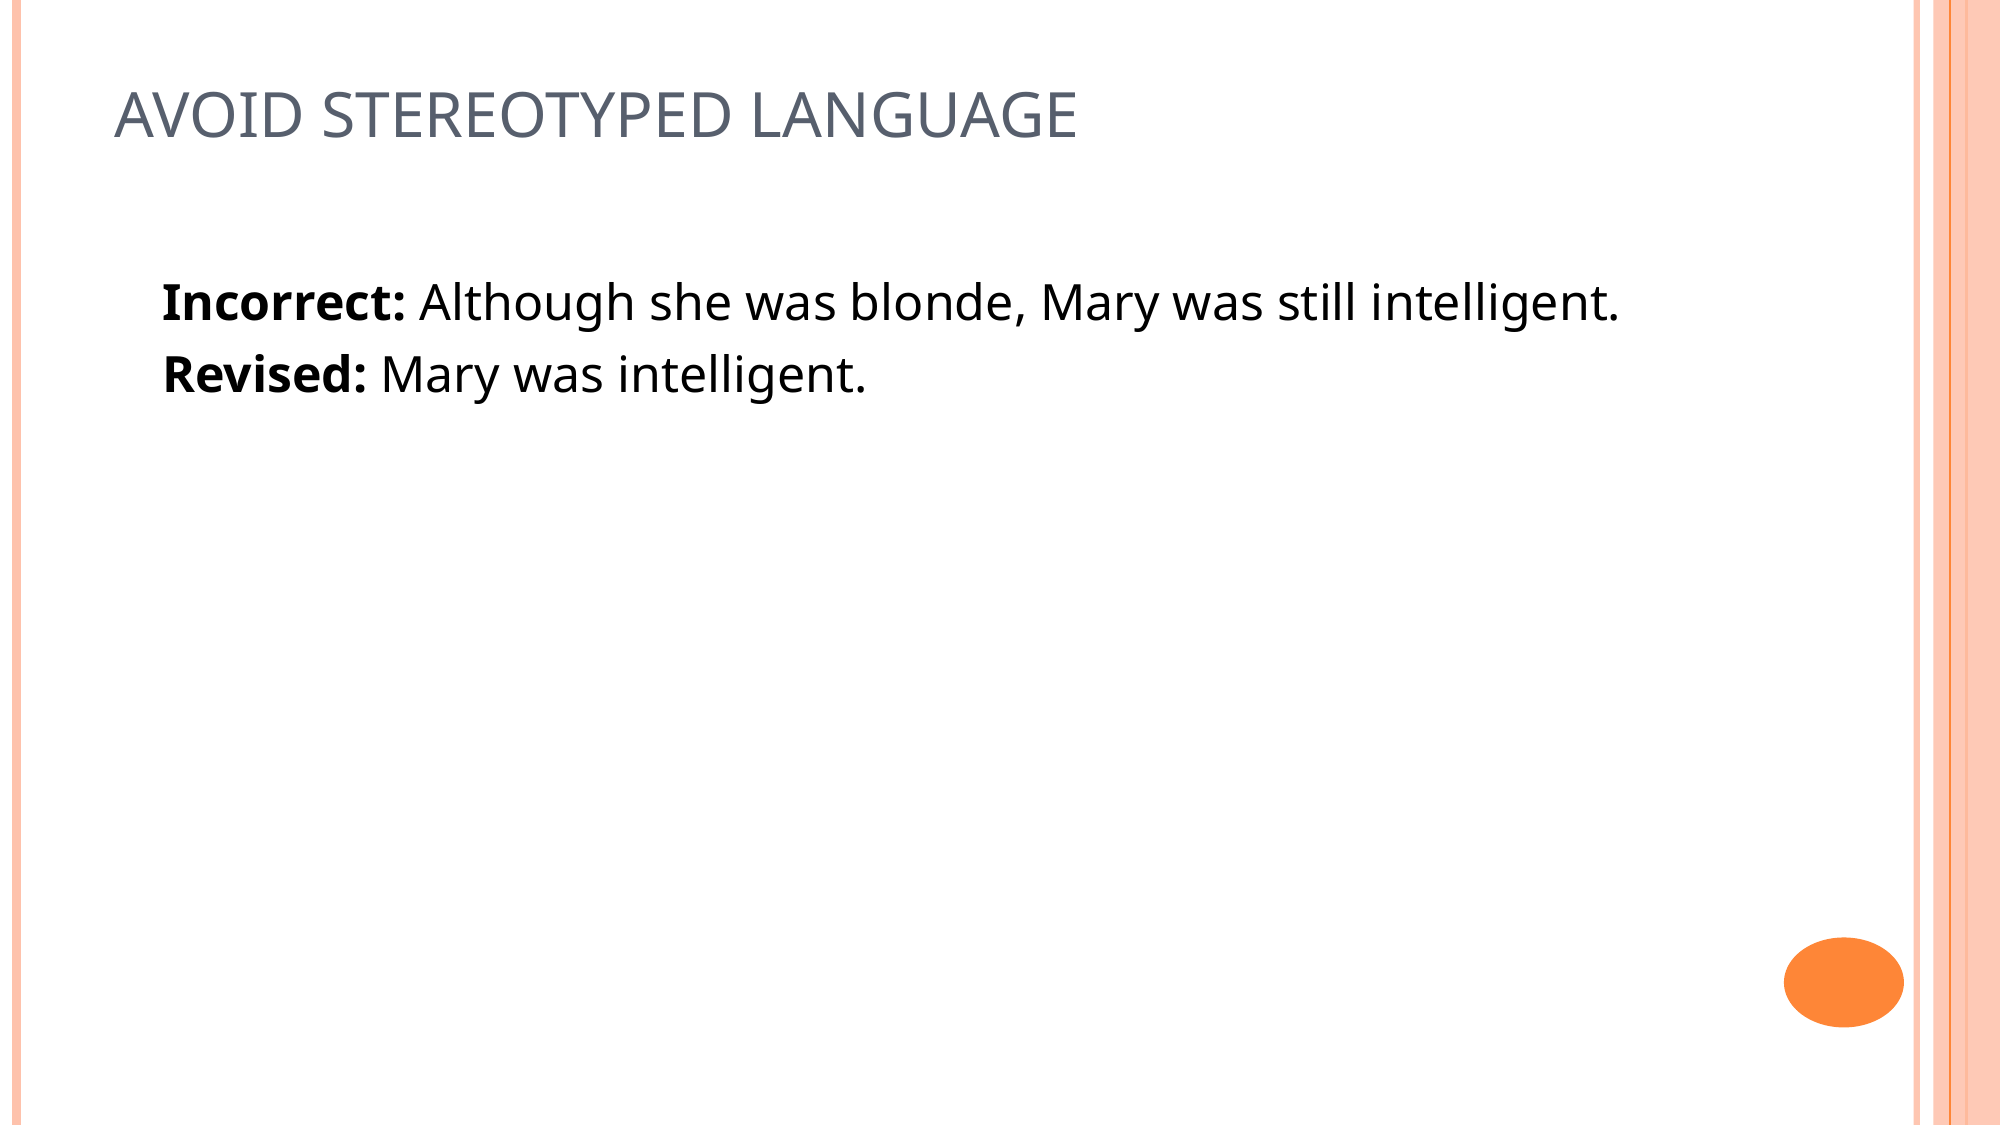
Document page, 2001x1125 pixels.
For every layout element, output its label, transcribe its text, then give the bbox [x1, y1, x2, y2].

title Avoid Stereotyped Language [99, 45, 1734, 233]
list Incorrect: Although she was blonde, Mary was still intelligent. Revised: Mary was intelligent. [147, 262, 1734, 477]
